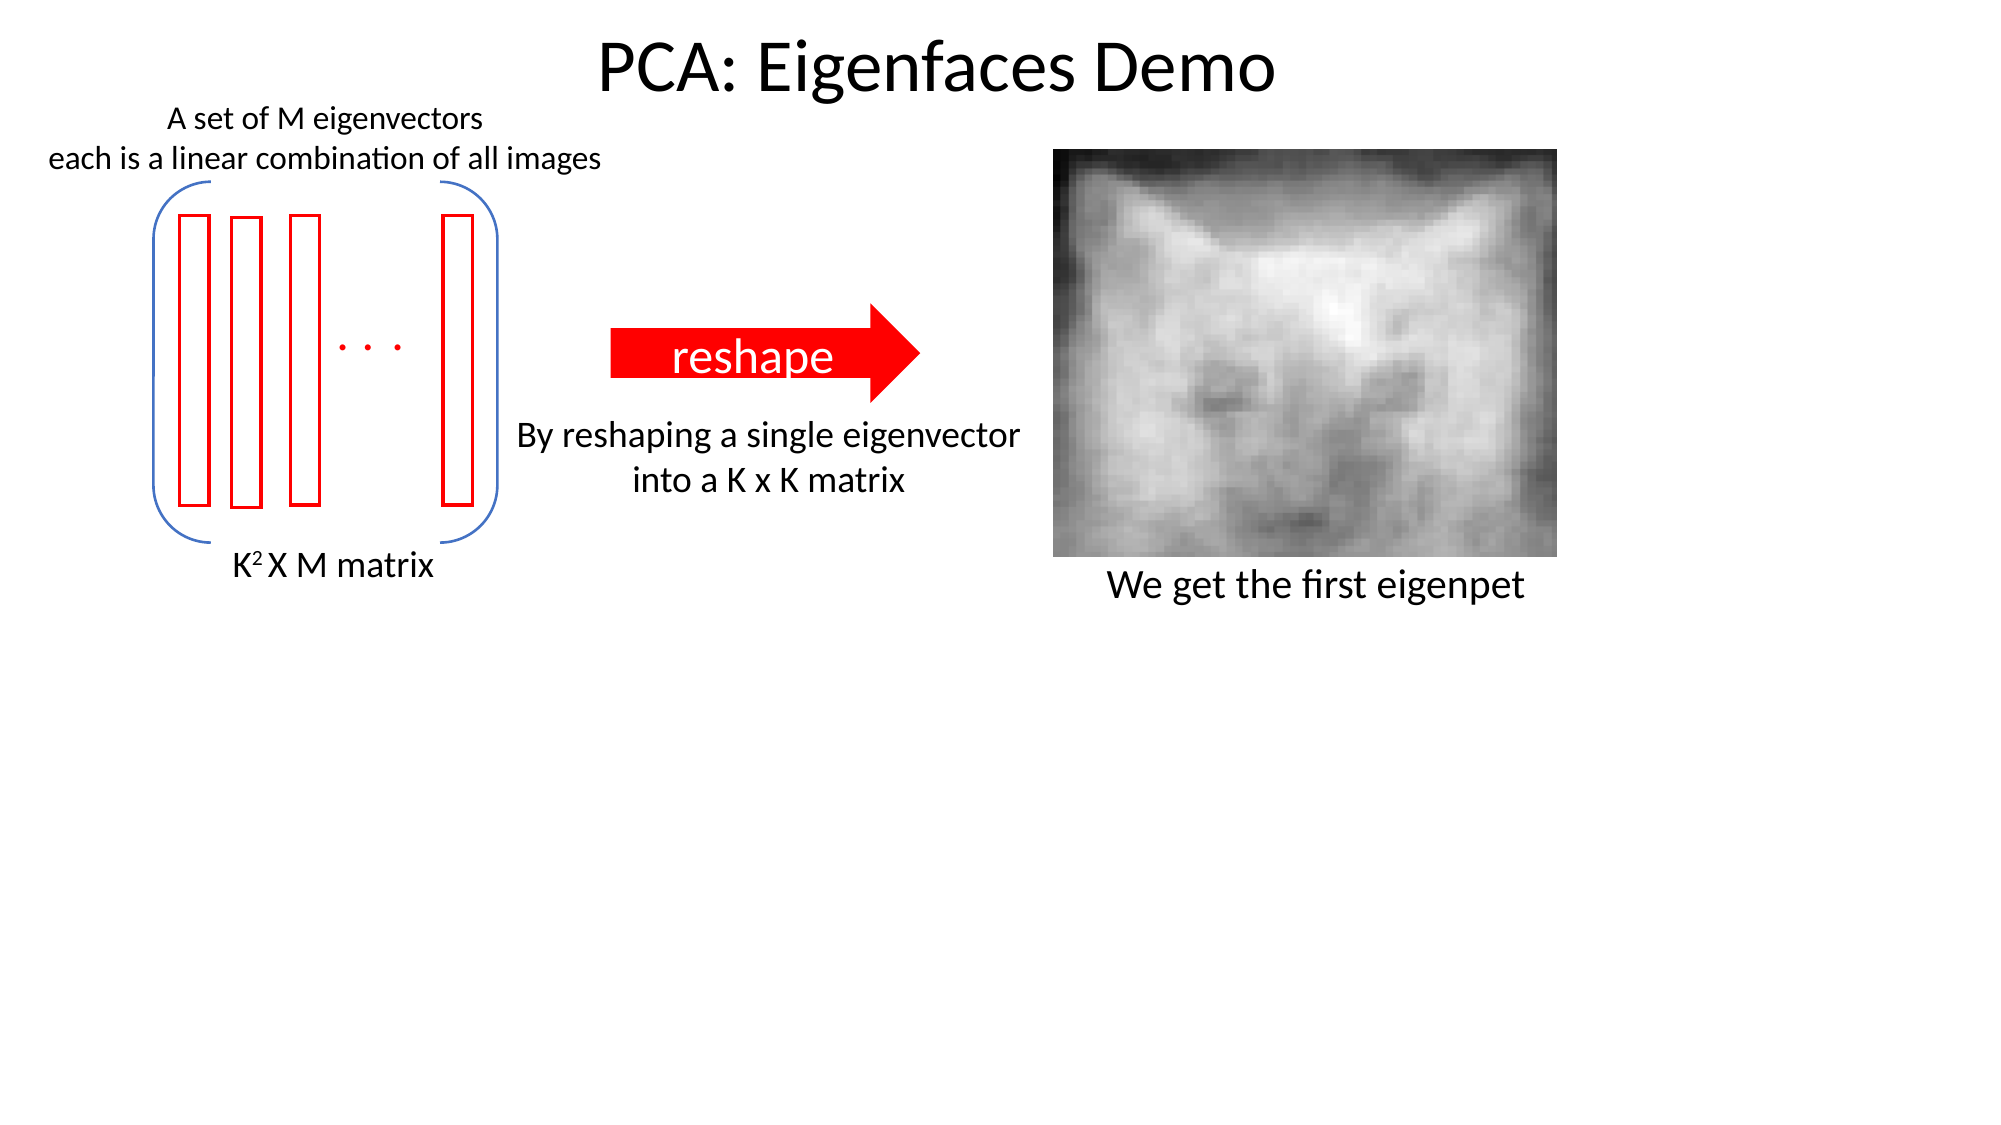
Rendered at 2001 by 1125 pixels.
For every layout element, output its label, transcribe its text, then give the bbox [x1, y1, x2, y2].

text_box A set of M eigenvectors each is a linear combination of all images [33, 88, 618, 184]
text_box We get the first eigenpet [1091, 557, 1541, 615]
text_box K2 X M matrix [217, 543, 481, 592]
text_box reshape [609, 300, 922, 403]
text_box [153, 181, 498, 543]
picture [1053, 149, 1557, 557]
text_box By reshaping a single eigenvector into a K x K matrix [501, 403, 1037, 508]
text_box PCA: Eigenfaces Demo [582, 9, 1294, 114]
